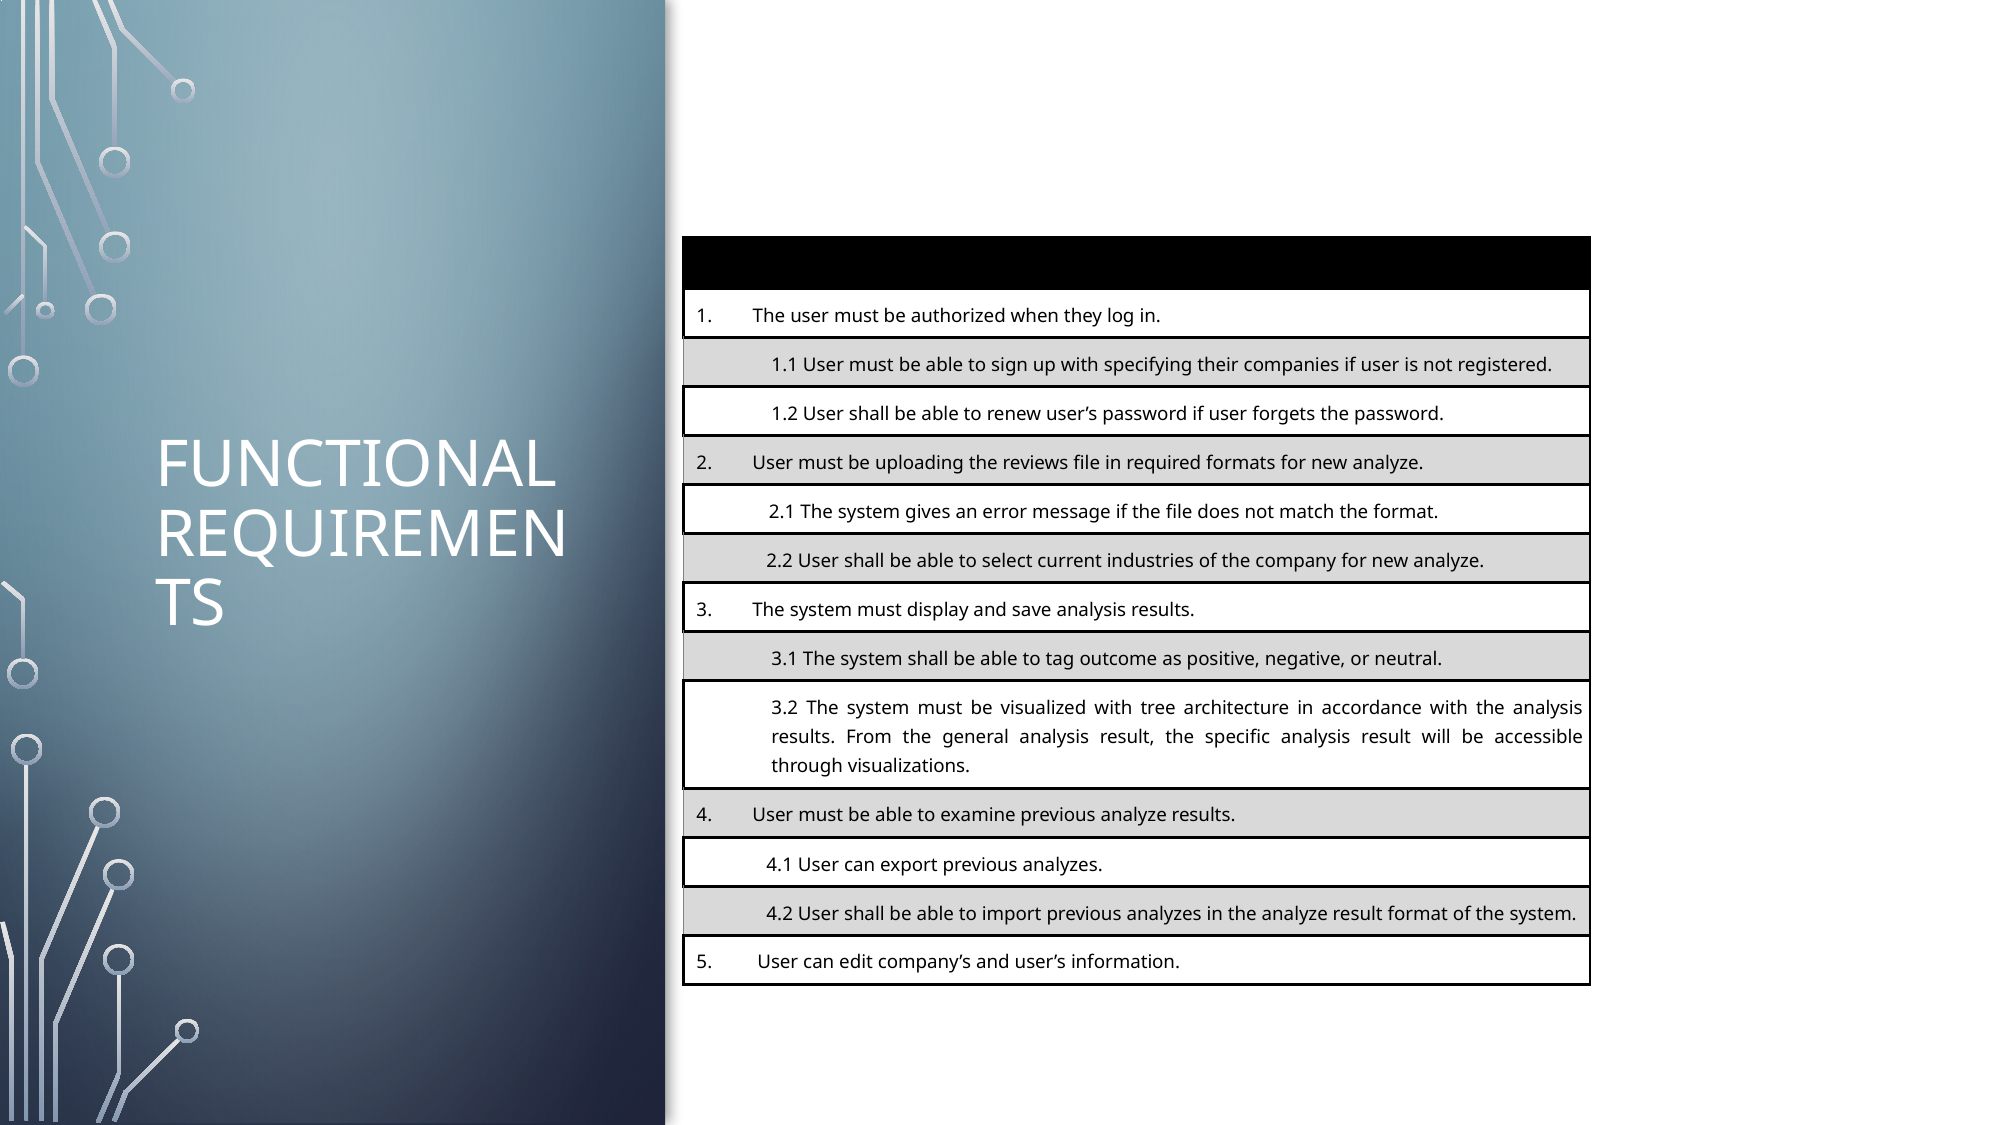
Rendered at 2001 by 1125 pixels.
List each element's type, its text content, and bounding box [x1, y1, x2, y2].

table_cell 3. The system must display and save analysis results. [685, 584, 1589, 630]
table_cell 4.1 User can export previous analyzes. [685, 839, 1589, 885]
table_cell 4.2 User shall be able to import previous analyzes in the analyze result format of the system. [684, 888, 1589, 934]
table_cell The user must be authorized when they log in. [685, 290, 1589, 336]
table_cell 3.2 The system must be visualized with tree architecture in accordance with the analysis results. From the general analysis result, the specific analysis result will be accessible through visualizations. [685, 682, 1589, 787]
table_cell 4. User must be able to examine previous analyze results. [684, 790, 1589, 836]
table_header [685, 239, 1589, 287]
table_cell 5. User can edit company’s and user’s information. [685, 937, 1589, 983]
table_cell 1.2 User shall be able to renew user’s password if user forgets the password. [685, 388, 1589, 434]
table_cell 2. User must be uploading the reviews file in required formats for new analyze. [684, 437, 1589, 483]
table_cell 2.1 The system gives an error message if the file does not match the format. [685, 486, 1589, 532]
table_cell 1.1 User must be able to sign up with specifying their companies if user is not registered. [684, 339, 1589, 385]
table_cell 2.2 User shall be able to select current industries of the company for new analyze. [684, 535, 1589, 581]
table_cell 3.1 The system shall be able to tag outcome as positive, negative, or neutral. [684, 633, 1589, 679]
text_box [678, 0, 2000, 1125]
picture [0, 0, 667, 1125]
